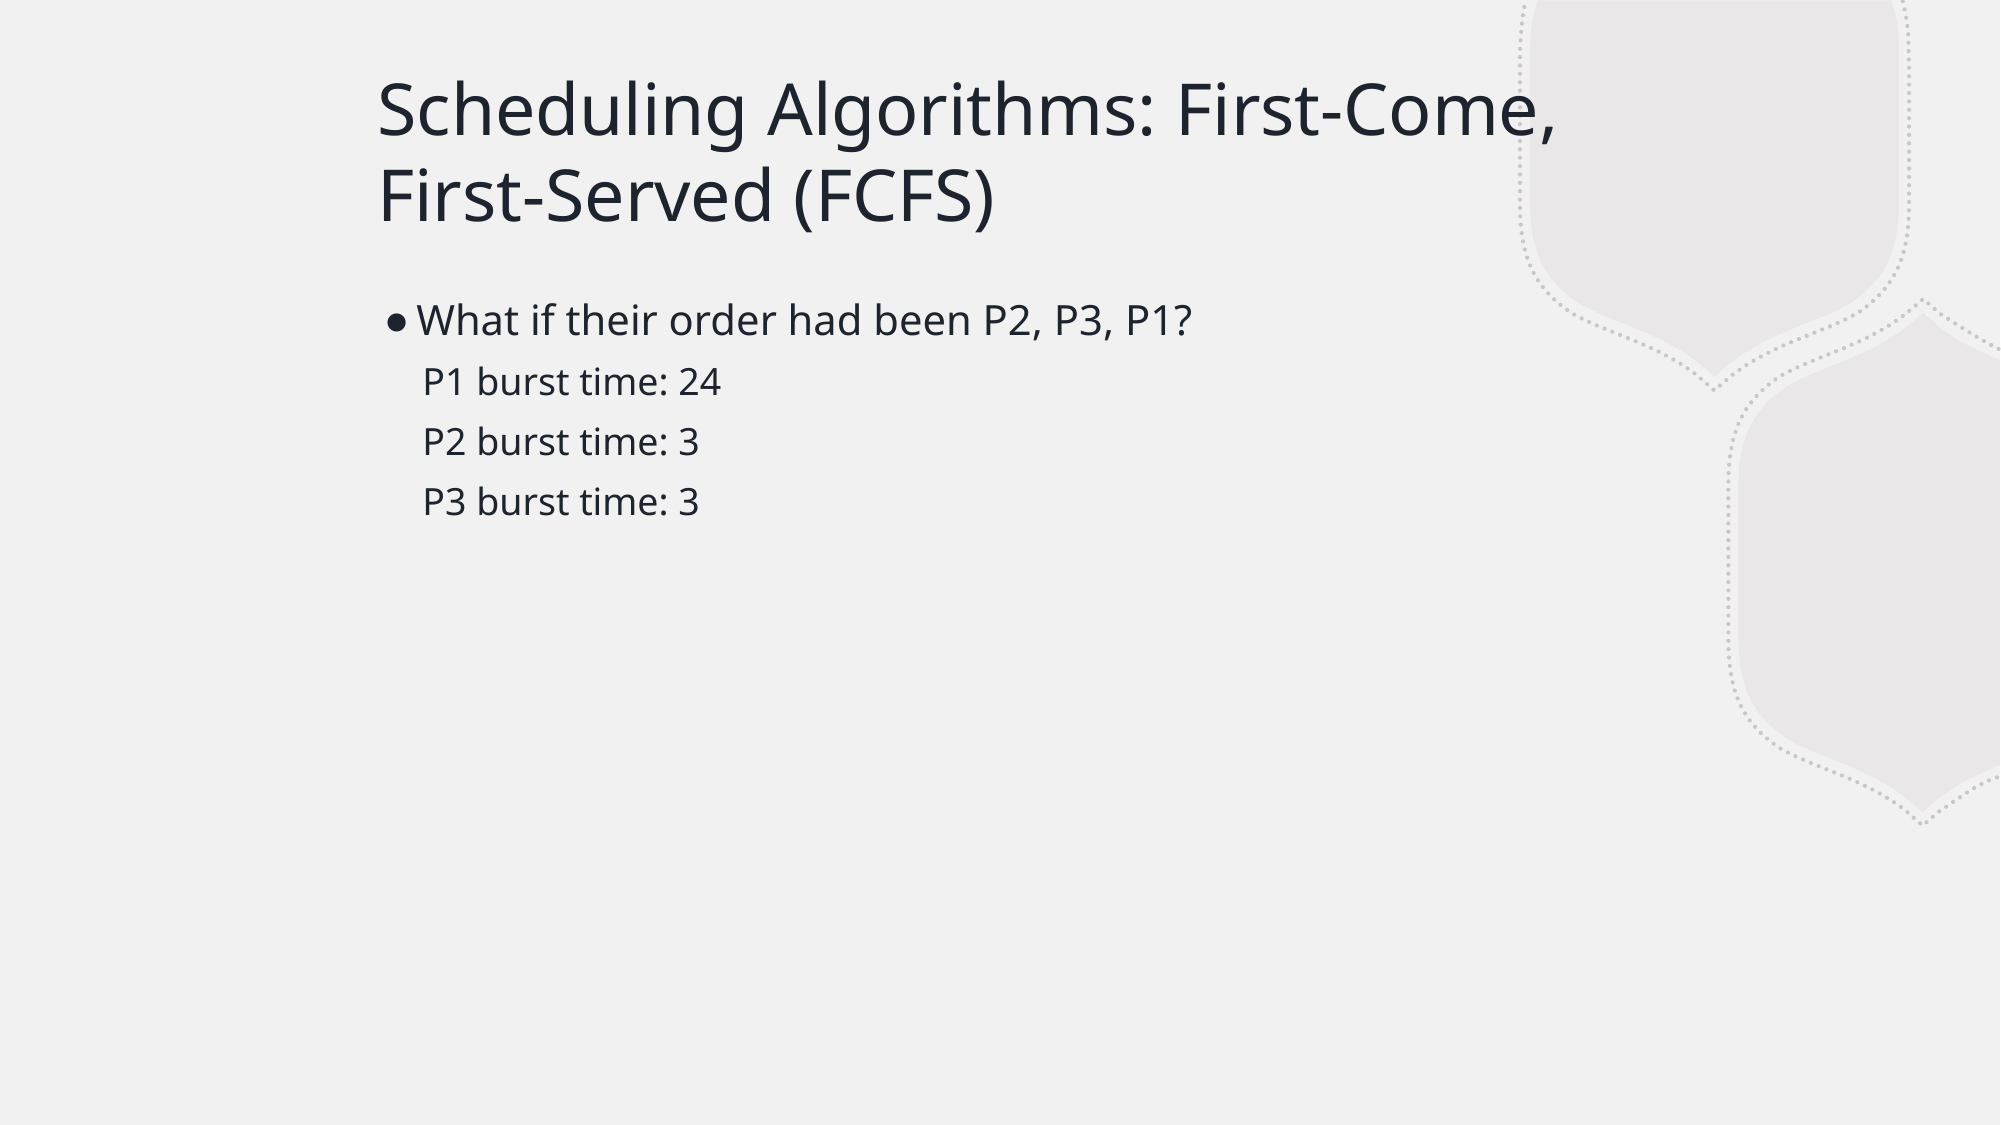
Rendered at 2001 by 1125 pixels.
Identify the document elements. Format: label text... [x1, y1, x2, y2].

title Scheduling Algorithms: First-Come, First-Served (FCFS) [362, 56, 1638, 244]
list What if their order had been P2, P3, P1? P1 burst time: 24 P2 burst time: 3 P3 burst time: 3 [362, 281, 1638, 967]
